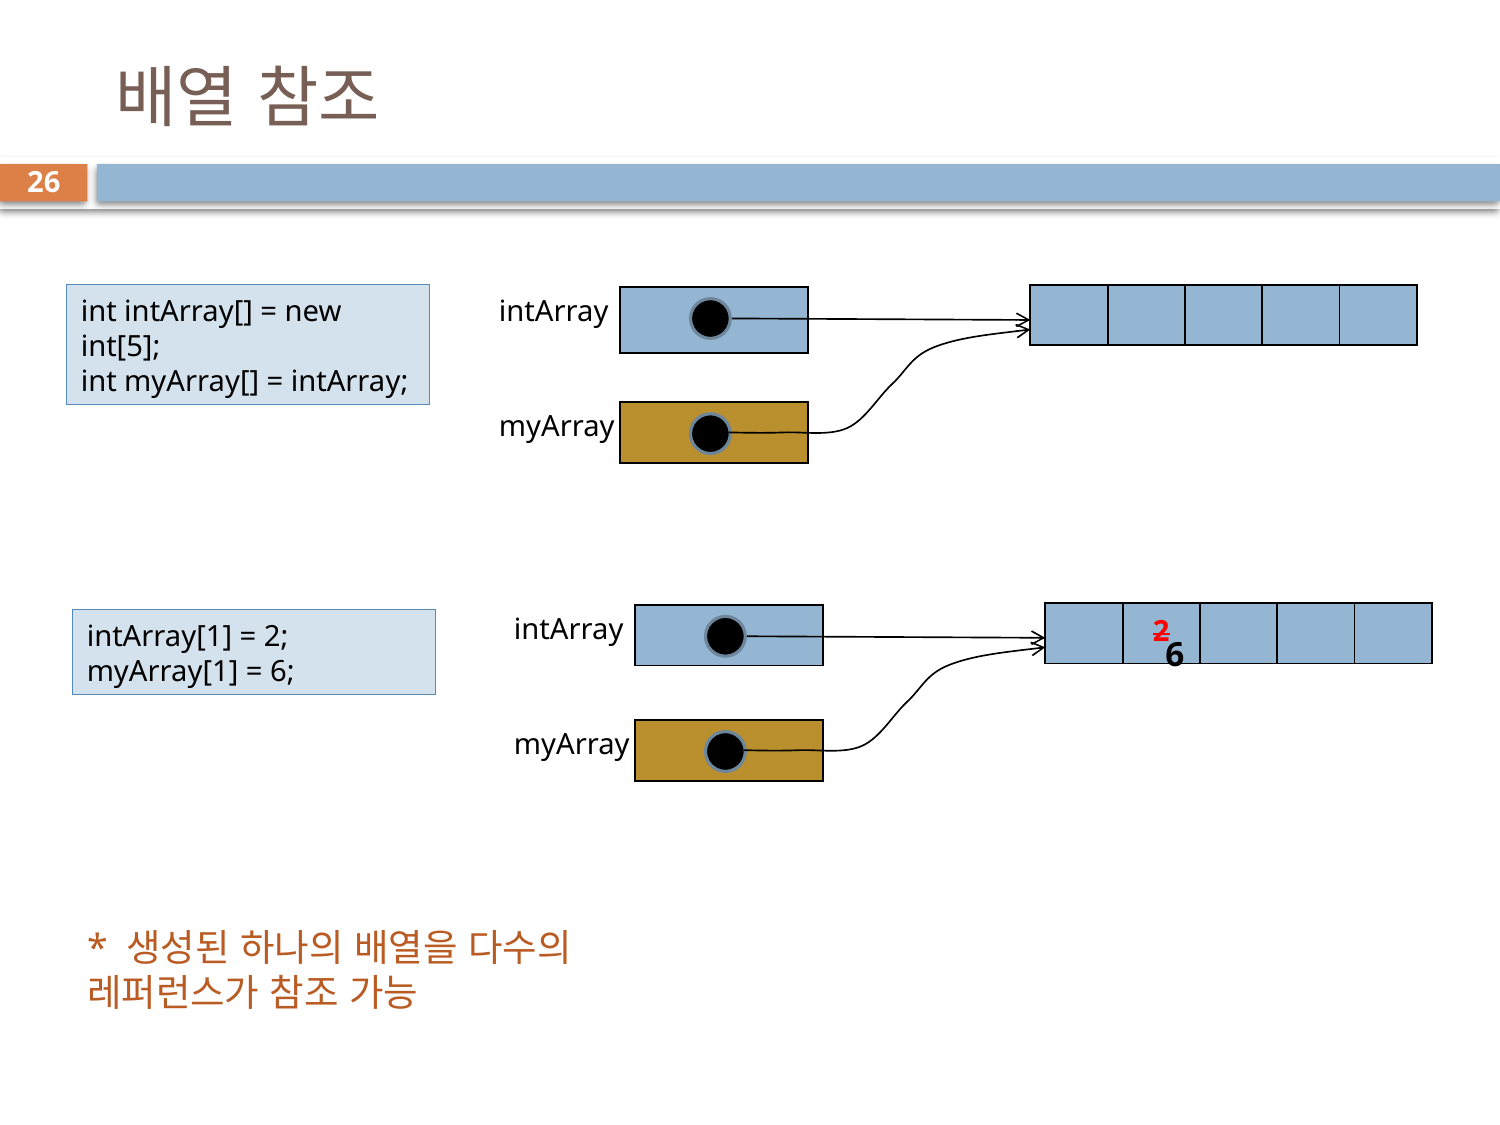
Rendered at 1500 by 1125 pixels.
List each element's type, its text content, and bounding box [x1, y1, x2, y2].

text_box [703, 730, 747, 773]
table_header [1263, 286, 1339, 344]
table_header [1046, 604, 1122, 663]
text_box 6 [1150, 626, 1200, 681]
table_header [1109, 286, 1184, 344]
table_header [1031, 286, 1107, 344]
text_box myArray [484, 399, 630, 450]
table_header [636, 721, 822, 780]
table_header [636, 606, 822, 665]
text_box [688, 297, 732, 340]
text_box int intArray[] = new int[5]; int myArray[] = intArray; [66, 284, 430, 405]
text_box [743, 647, 1046, 752]
table_header [1278, 604, 1354, 663]
table_header [1340, 286, 1416, 344]
text_box [703, 614, 747, 658]
table_header [1201, 604, 1276, 663]
text_box intArray [484, 284, 624, 335]
text_box [728, 329, 1031, 434]
slide_number 26 [0, 162, 88, 203]
title 배열 참조 [100, 37, 1438, 153]
table_header [621, 403, 807, 462]
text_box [744, 635, 1046, 639]
text_box [688, 412, 732, 456]
text_box intArray[1] = 2; myArray[1] = 6; [72, 609, 436, 695]
table_header 2 [1124, 604, 1199, 663]
text_box * 생성된 하나의 배열을 다수의 레퍼런스가 참조 가능 [72, 916, 674, 1022]
text_box intArray [499, 602, 639, 653]
table_header [1355, 604, 1431, 663]
text_box myArray [499, 717, 645, 768]
table_header [1186, 286, 1261, 344]
table_header [621, 288, 807, 352]
